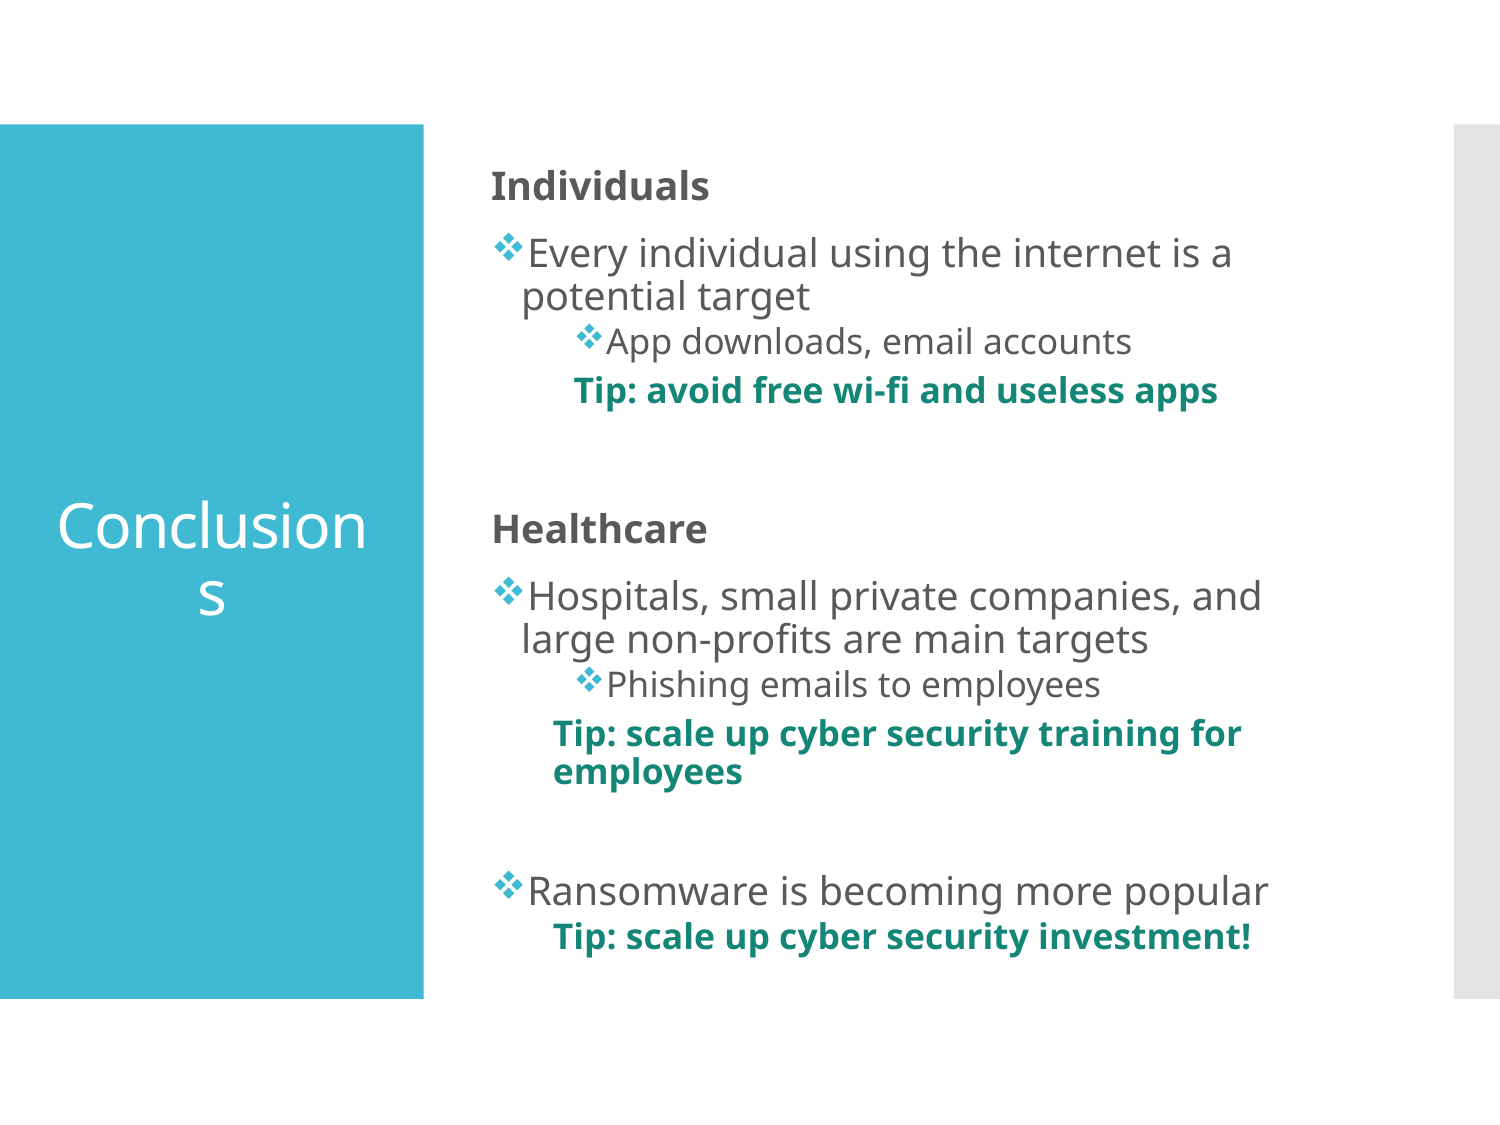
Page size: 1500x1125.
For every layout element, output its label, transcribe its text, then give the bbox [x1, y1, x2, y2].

title Conclusions [31, 184, 394, 940]
list Individuals Every individual using the internet is a potential target App downloads, email accounts Tip: avoid free wi-fi and useless apps Healthcare Hospitals, small private companies, and large non-profits are main targets Phishing emails to employees Tip: scale up cyber security training for employees Ransomware is becoming more popular Tip: scale up cyber security investment! [476, 141, 1376, 982]
